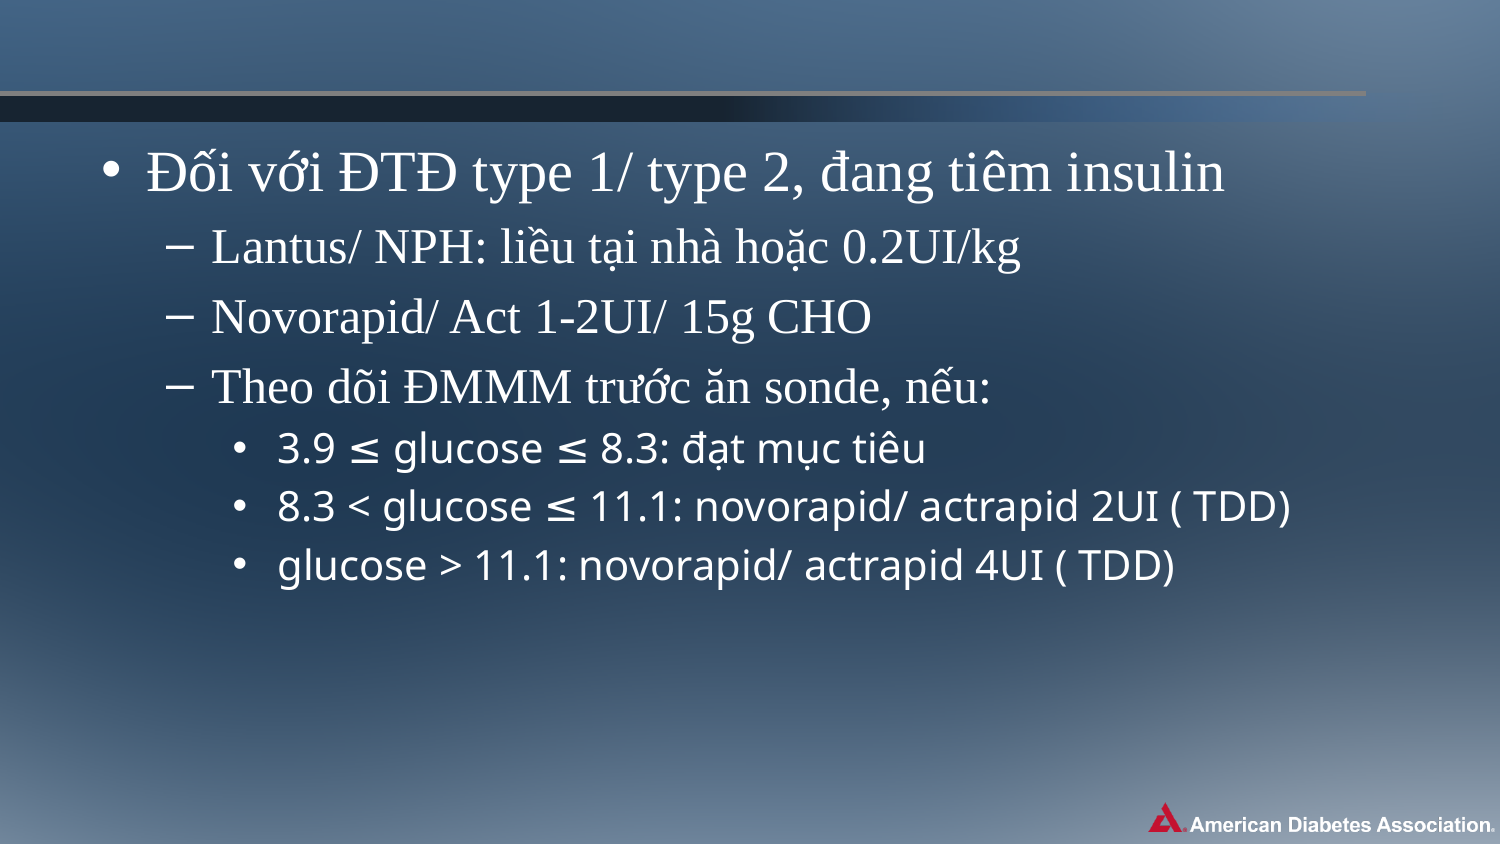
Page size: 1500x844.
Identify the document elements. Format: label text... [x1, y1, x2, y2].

picture [0, 0, 1500, 844]
list Đối với ĐTĐ type 1/ type 2, đang tiêm insulin Lantus/ NPH: liều tại nhà hoặc 0.2UI/kg Novorapid/ Act 1-2UI/ 15g CHO Theo dõi ĐMMM trước ăn sonde, nếu: 3.9 ≤ glucose ≤ 8.3: đạt mục tiêu 8.3 < glucose ≤ 11.1: novorapid/ actrapid 2UI ( TDD) glucose > 11.1: novorapid/ actrapid 4UI ( TDD) [75, 126, 1425, 755]
